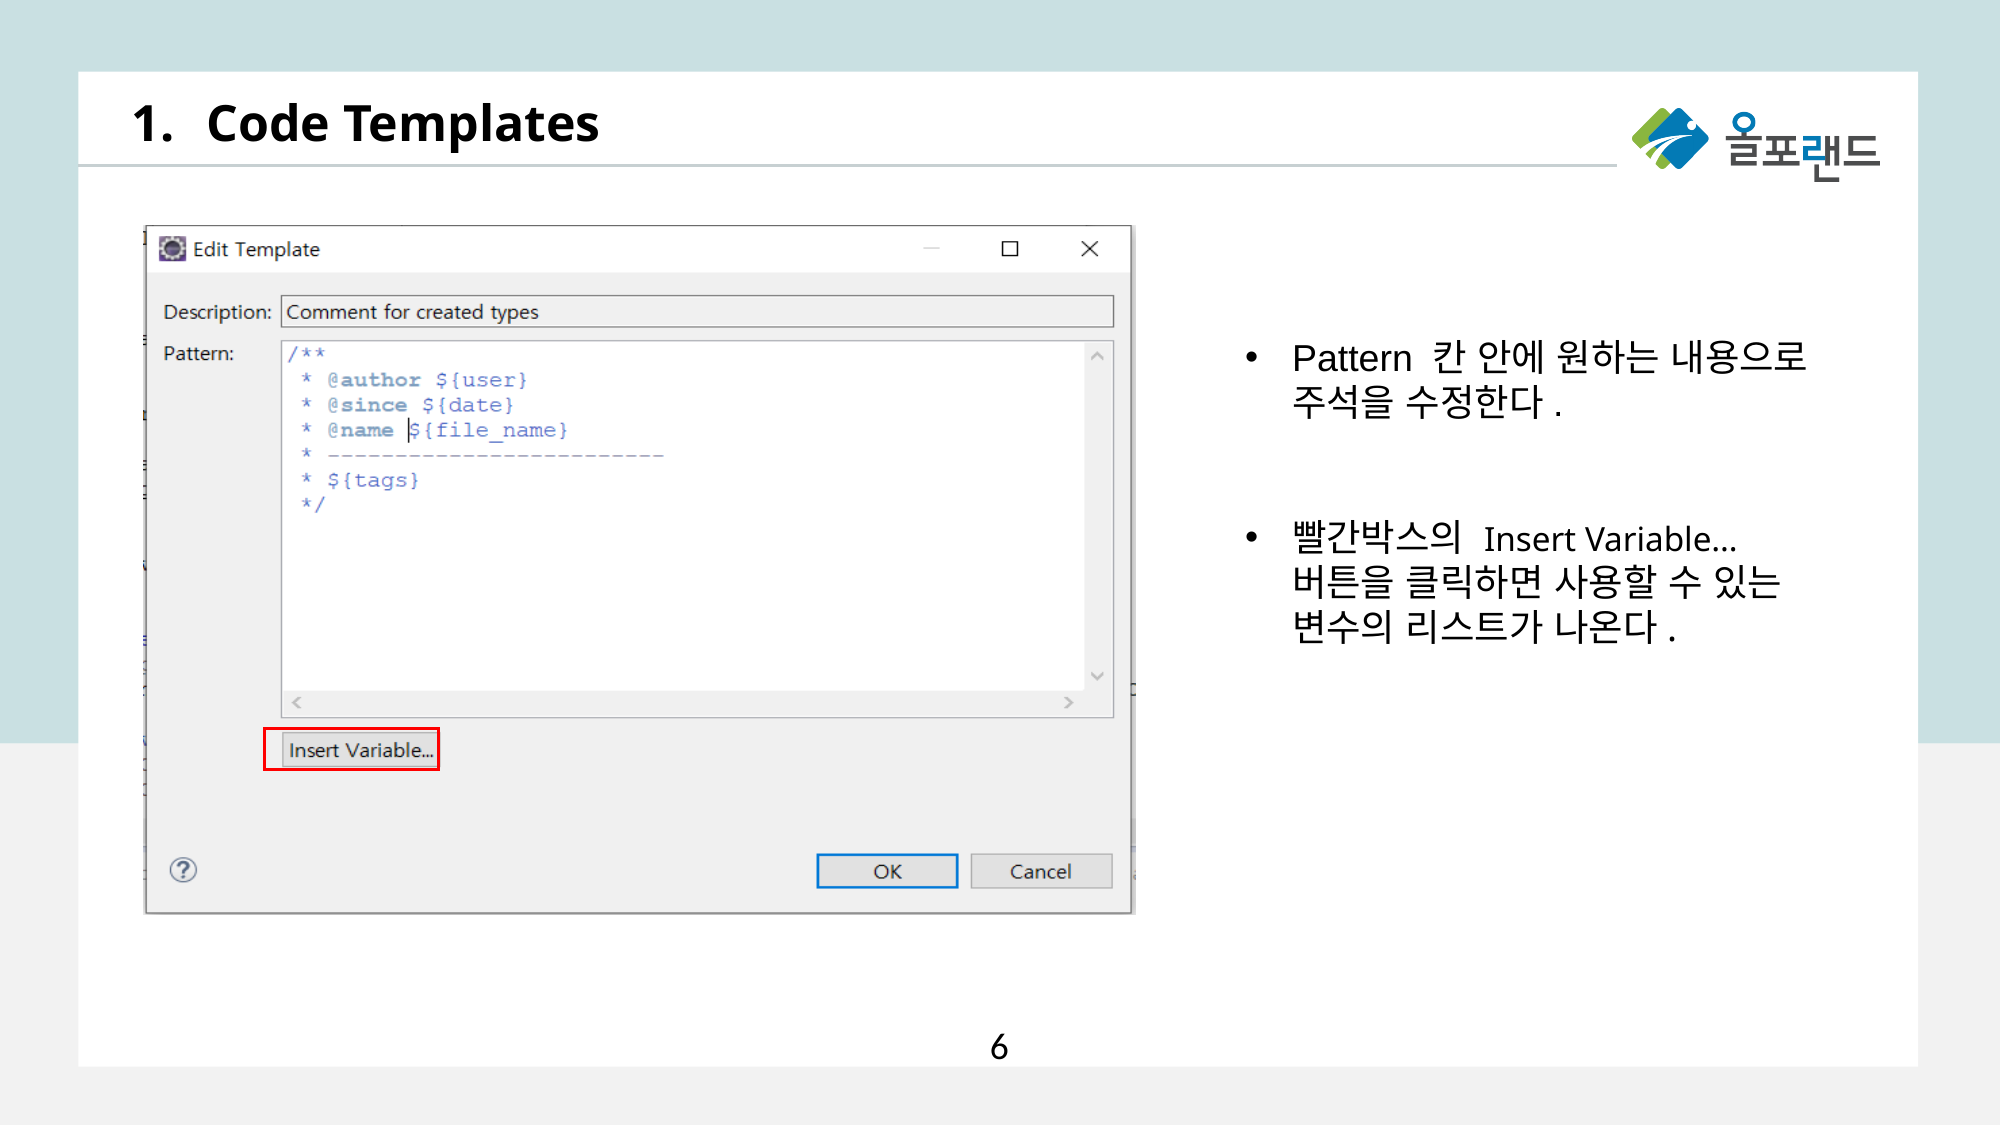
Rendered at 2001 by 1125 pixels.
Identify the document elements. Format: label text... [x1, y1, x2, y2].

picture [1632, 108, 1880, 182]
text_box Pattern 칸 안에 원하는 내용으로 주석을 수정한다. 빨간박스의 Insert Variable… 버튼을 클릭하면 사용할 수 있는 변수의 리스트가 나온다. [1230, 326, 1828, 746]
picture [143, 225, 1136, 915]
